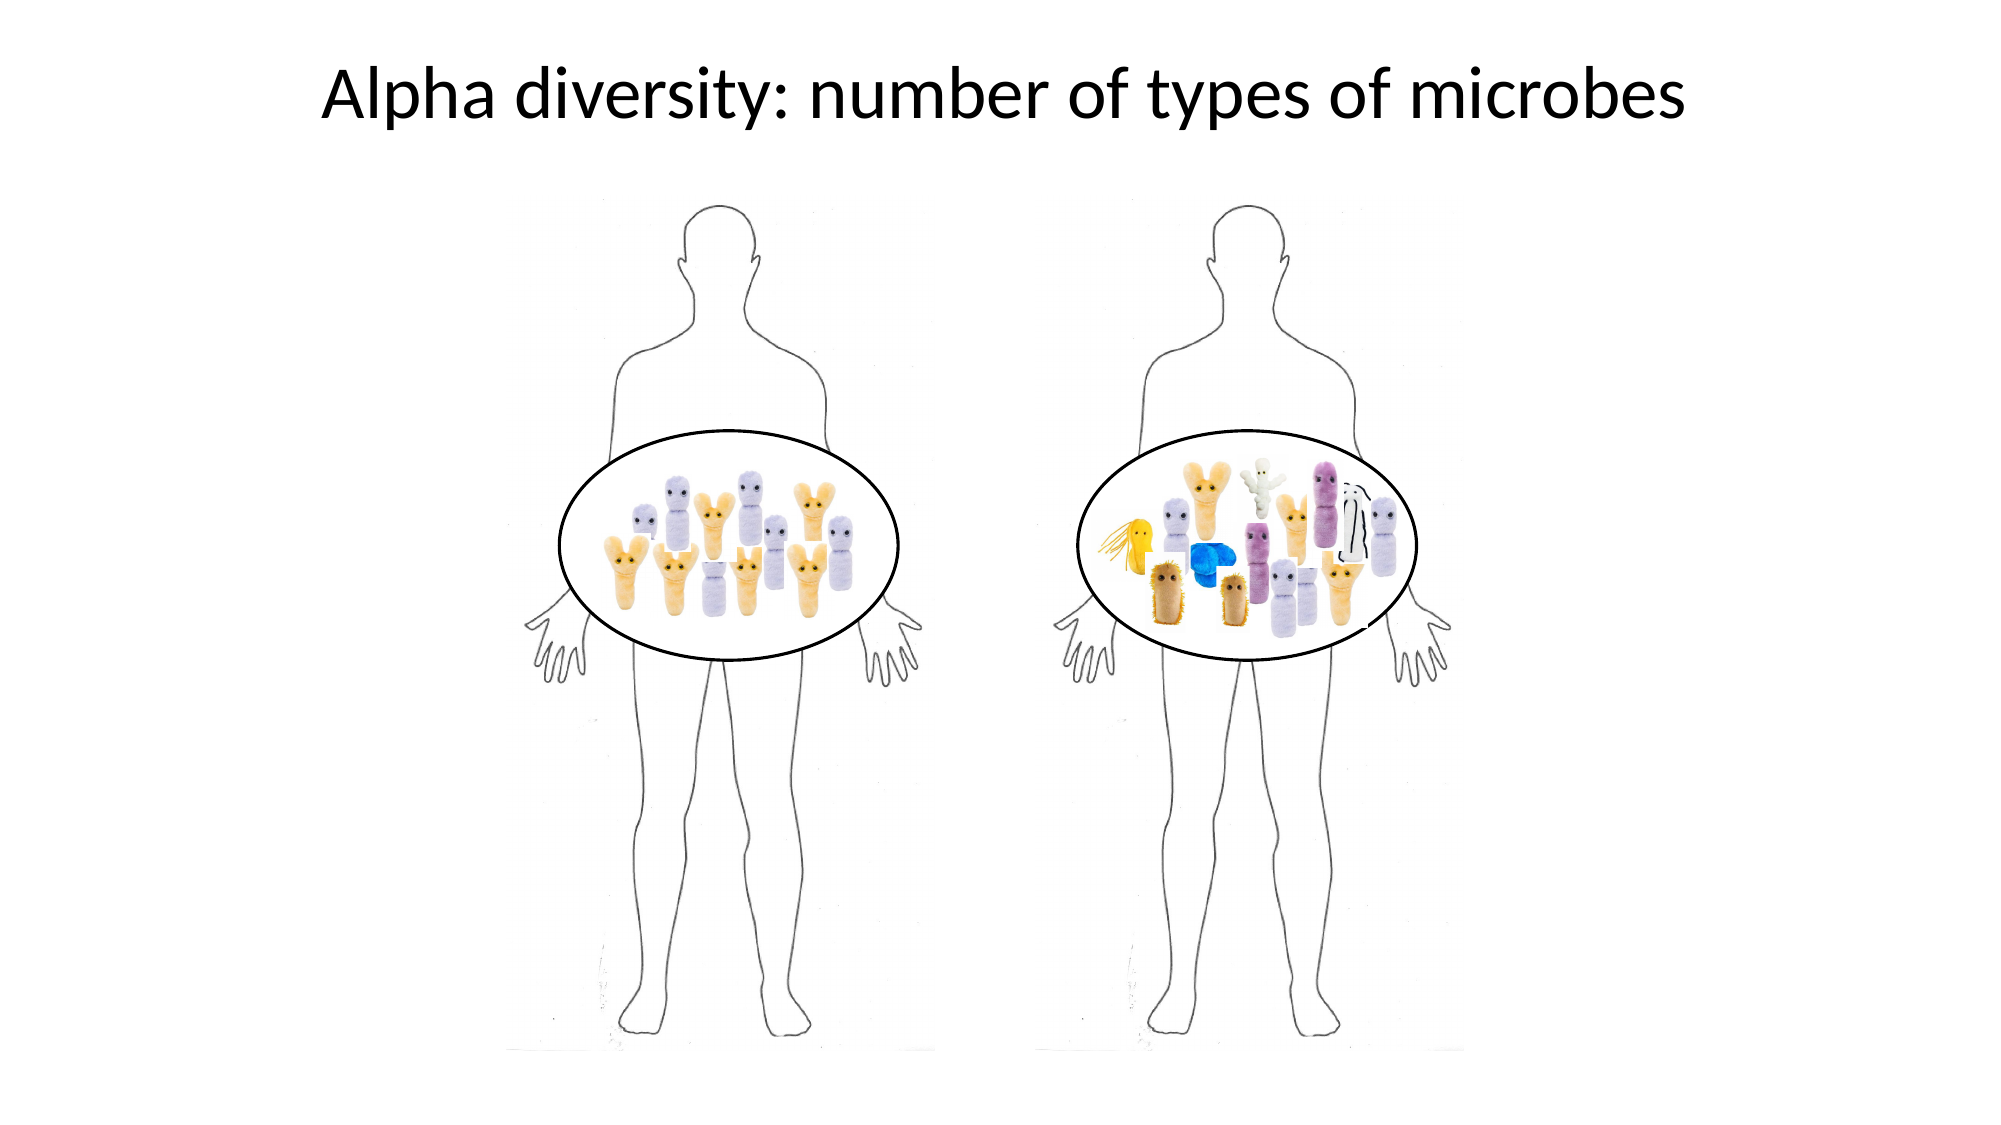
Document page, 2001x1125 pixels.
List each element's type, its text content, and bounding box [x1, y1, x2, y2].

picture [1035, 195, 1464, 1051]
text_box Alpha diversity: number of types of microbes [307, 36, 1704, 141]
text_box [1091, 454, 1398, 639]
picture [506, 195, 935, 1051]
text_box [601, 469, 854, 620]
